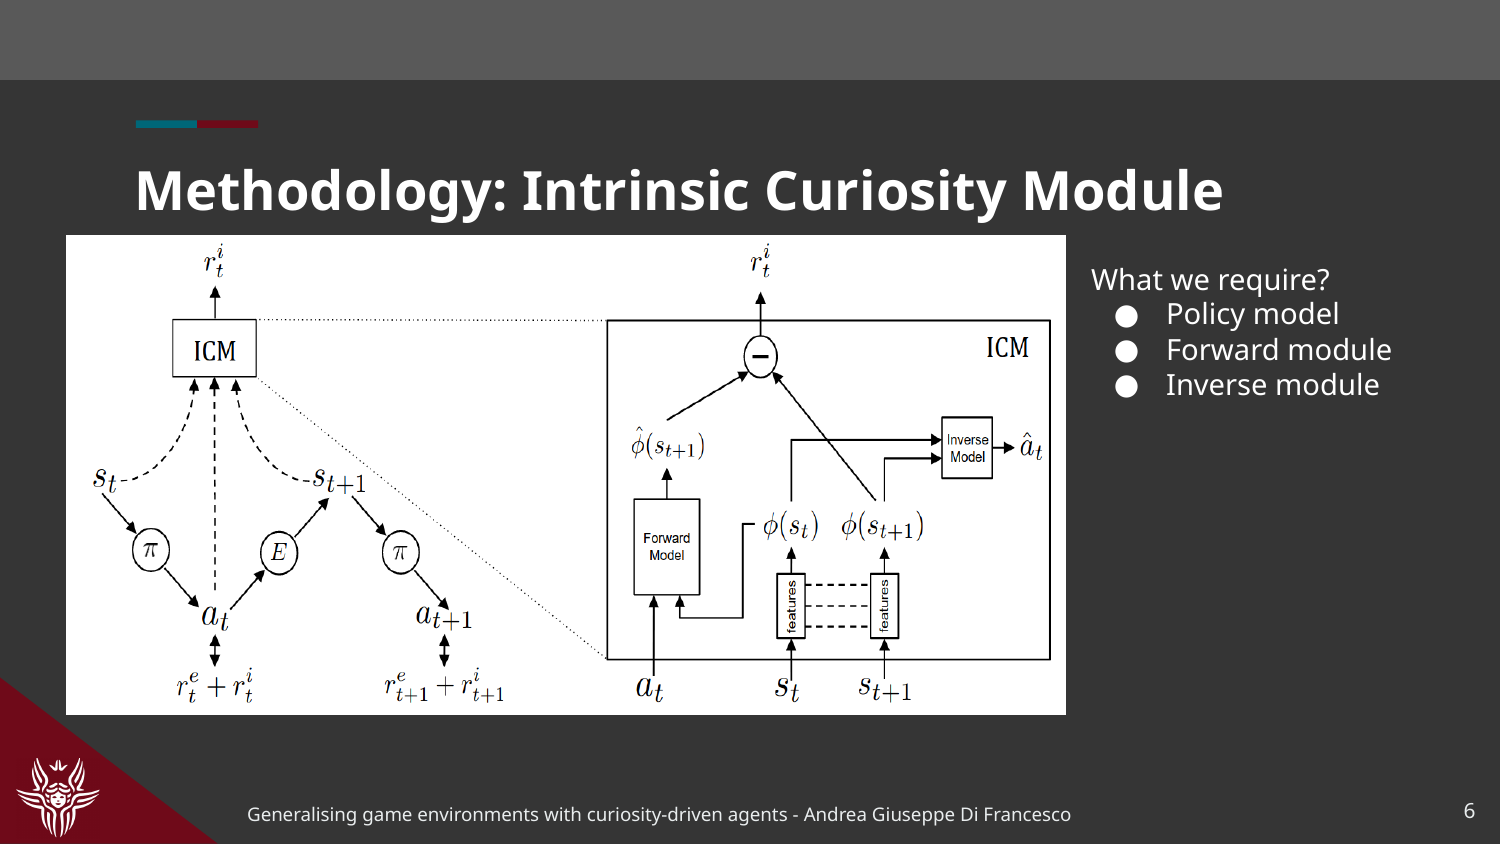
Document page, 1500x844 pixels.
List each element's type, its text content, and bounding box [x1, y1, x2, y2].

picture [16, 758, 100, 839]
title Methodology: Intrinsic Curiosity Module (ICM) [119, 141, 1381, 230]
subtitle Generalising game environments with curiosity-driven agents - Andrea Giuseppe Di Francesco [232, 783, 1193, 839]
text_box What we require? Policy model Forward module Inverse module [1076, 245, 1447, 486]
slide_number ‹#› [1400, 779, 1491, 844]
picture [66, 234, 1066, 715]
